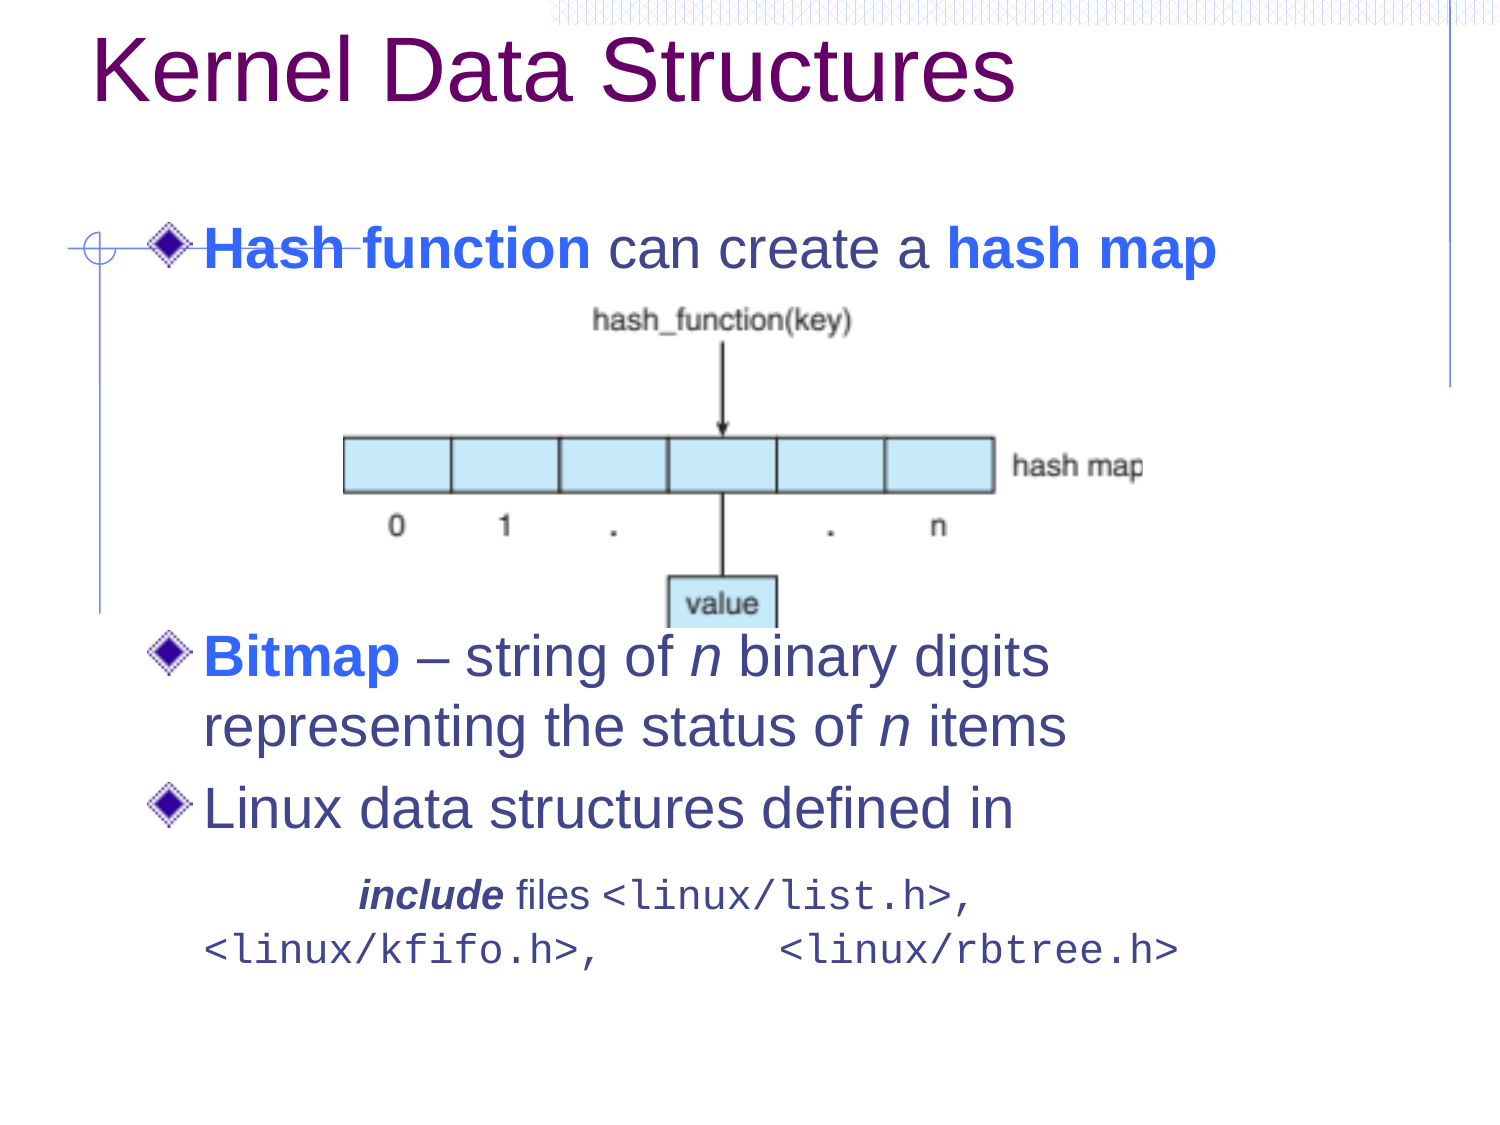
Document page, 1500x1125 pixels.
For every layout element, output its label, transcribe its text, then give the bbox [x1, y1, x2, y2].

picture [342, 305, 1143, 628]
picture [147, 222, 193, 268]
title Kernel Data Structures [74, 32, 1426, 128]
picture [147, 782, 193, 828]
picture [147, 630, 193, 676]
list Hash function can create a hash map Bitmap – string of n binary digits representing the status of n items Linux data structures defined in include files <linux/list.h>, <linux/kfifo.h>, <linux/rbtree.h> [132, 202, 1400, 1020]
